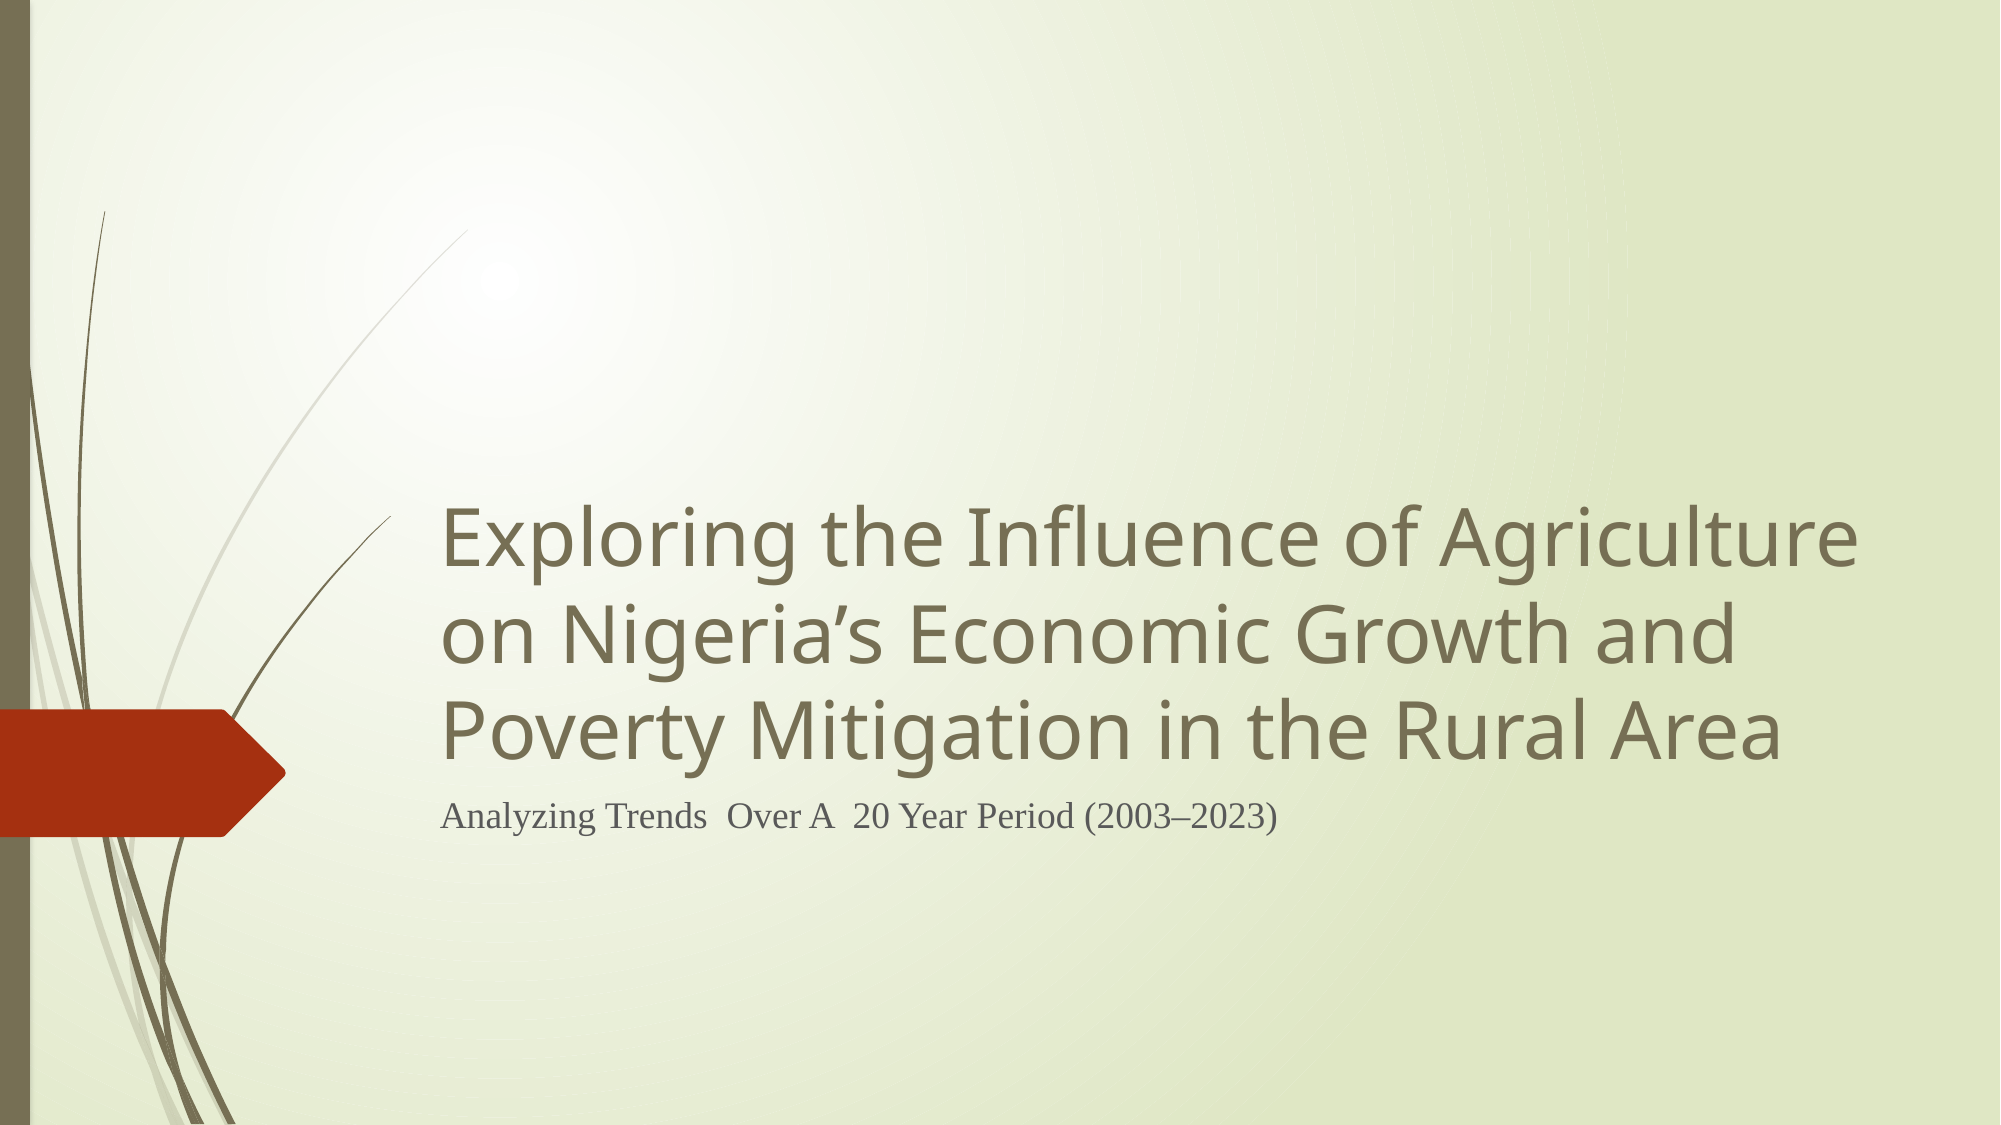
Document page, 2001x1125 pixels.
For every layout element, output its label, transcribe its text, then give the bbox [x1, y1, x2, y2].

title Exploring the Influence of Agriculture on Nigeria’s Economic Growth and Poverty Mitigation in the Rural Area [424, 412, 1888, 783]
subtitle Analyzing Trends Over A 20 Year Period (2003–2023) [424, 783, 1888, 969]
